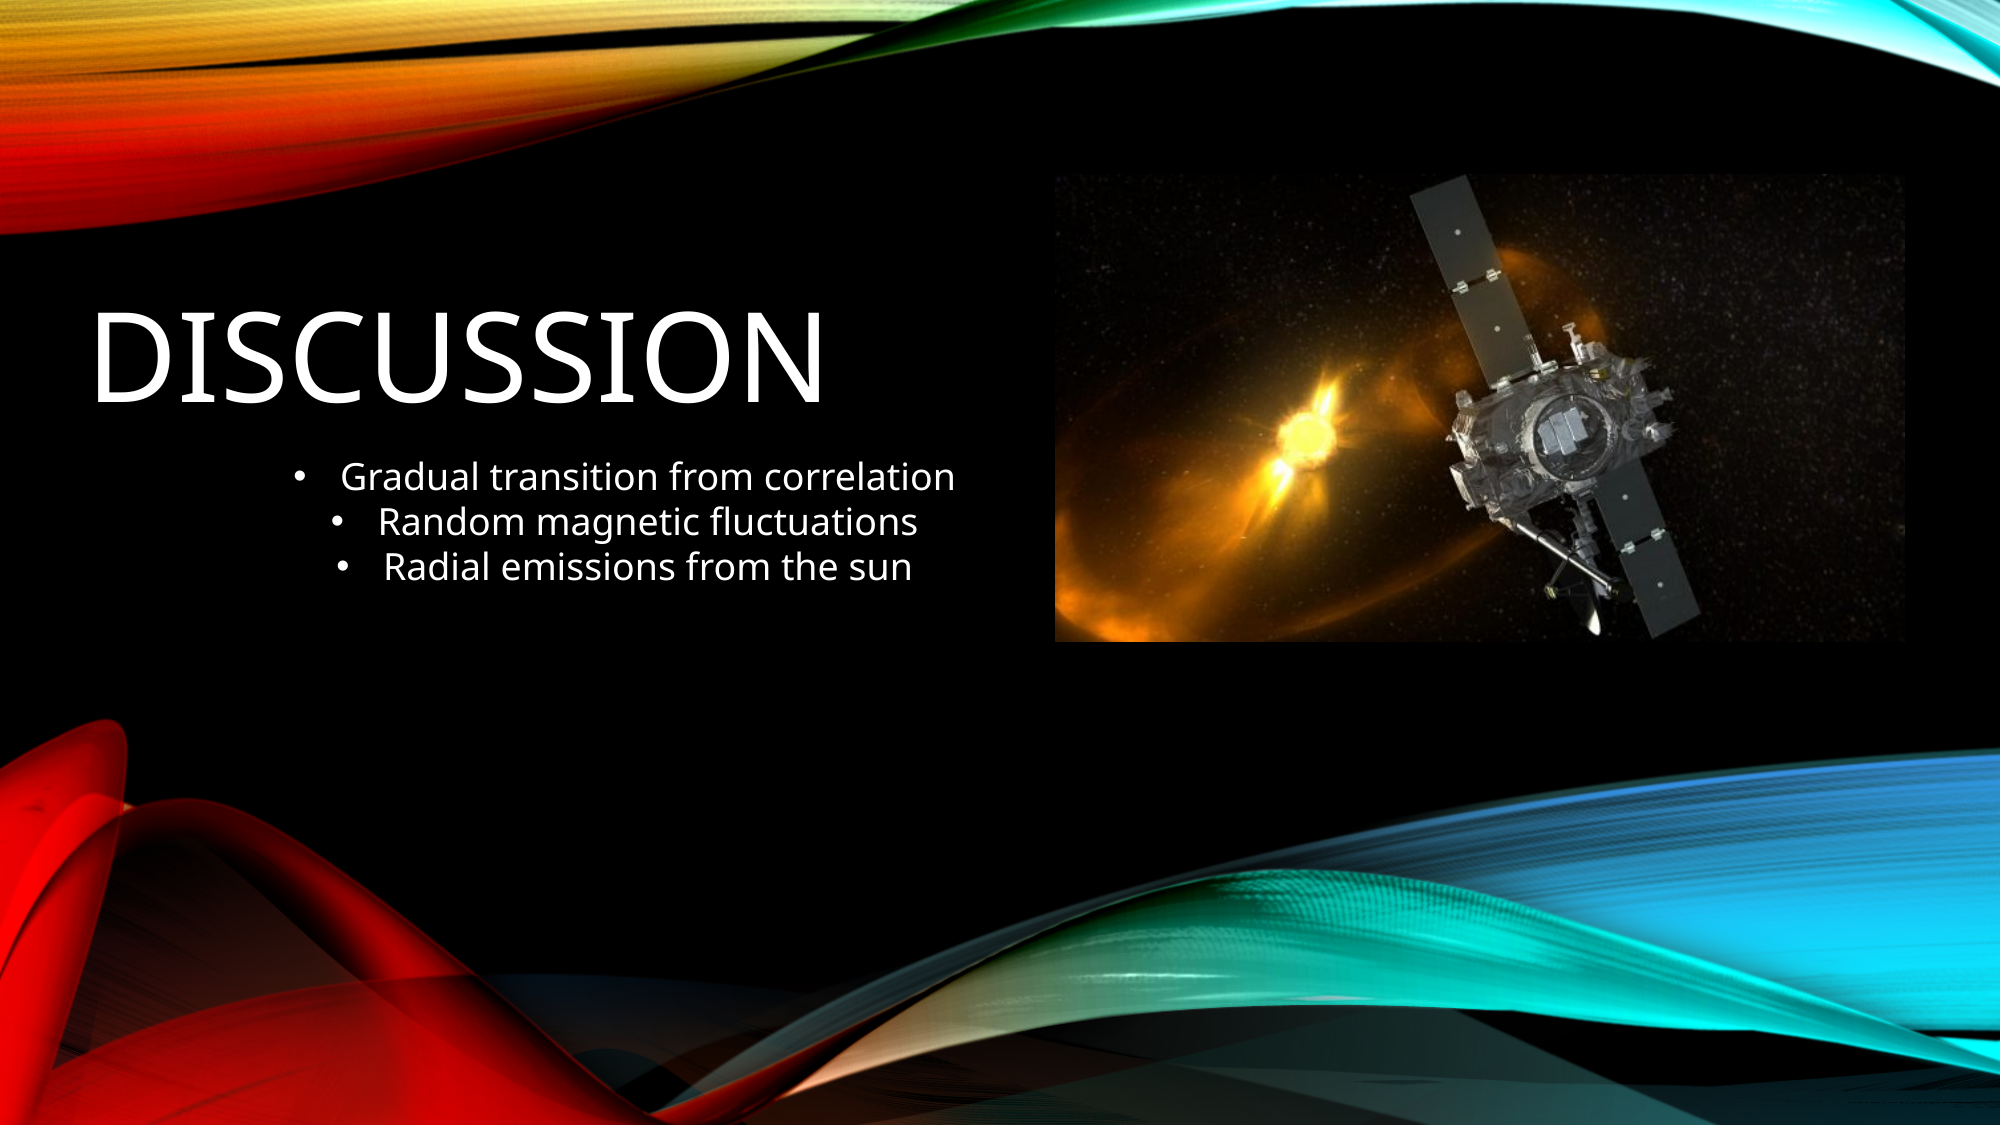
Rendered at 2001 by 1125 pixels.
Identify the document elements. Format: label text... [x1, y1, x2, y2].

picture [0, 717, 2000, 1125]
title Discussion [71, 137, 1622, 438]
picture [0, 0, 2000, 643]
text_box Gradual transition from correlation Random magnetic fluctuations Radial emissions from the sun [213, 445, 1037, 596]
